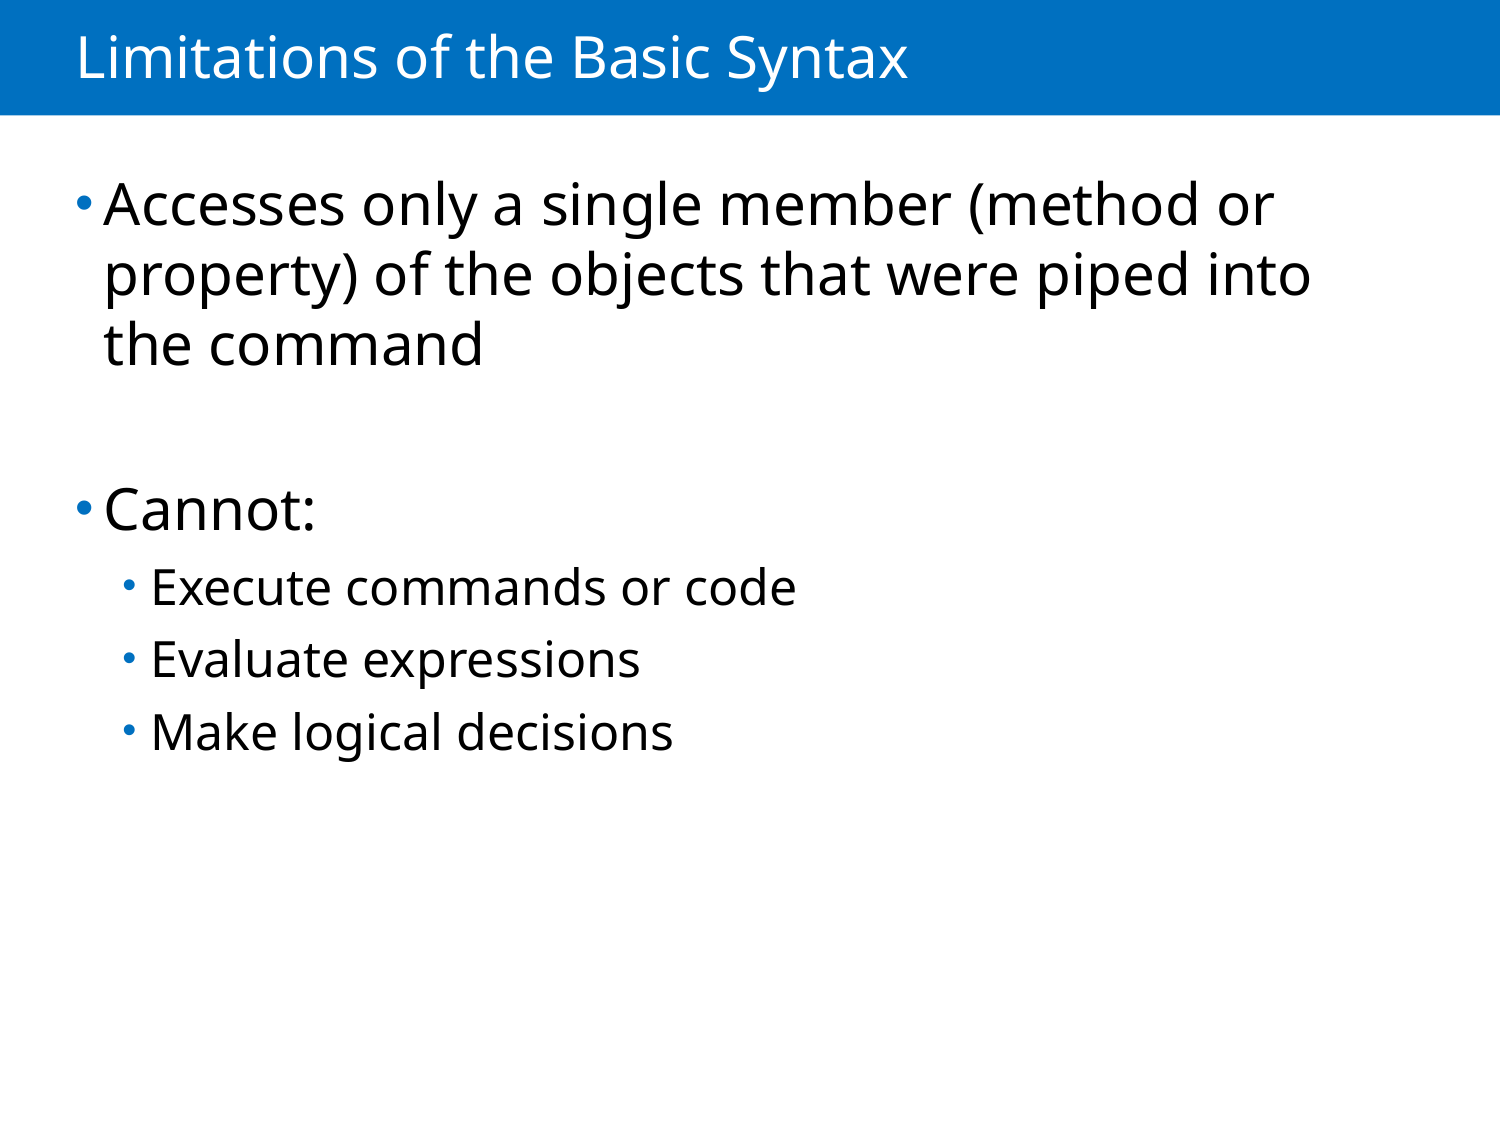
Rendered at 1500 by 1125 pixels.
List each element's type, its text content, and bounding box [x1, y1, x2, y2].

title Limitations of the Basic Syntax [75, 0, 1351, 122]
text_box Accesses only a single member (method or property) of the objects that were piped into the command Cannot: Execute commands or code Evaluate expressions Make logical decisions [75, 167, 1408, 1012]
